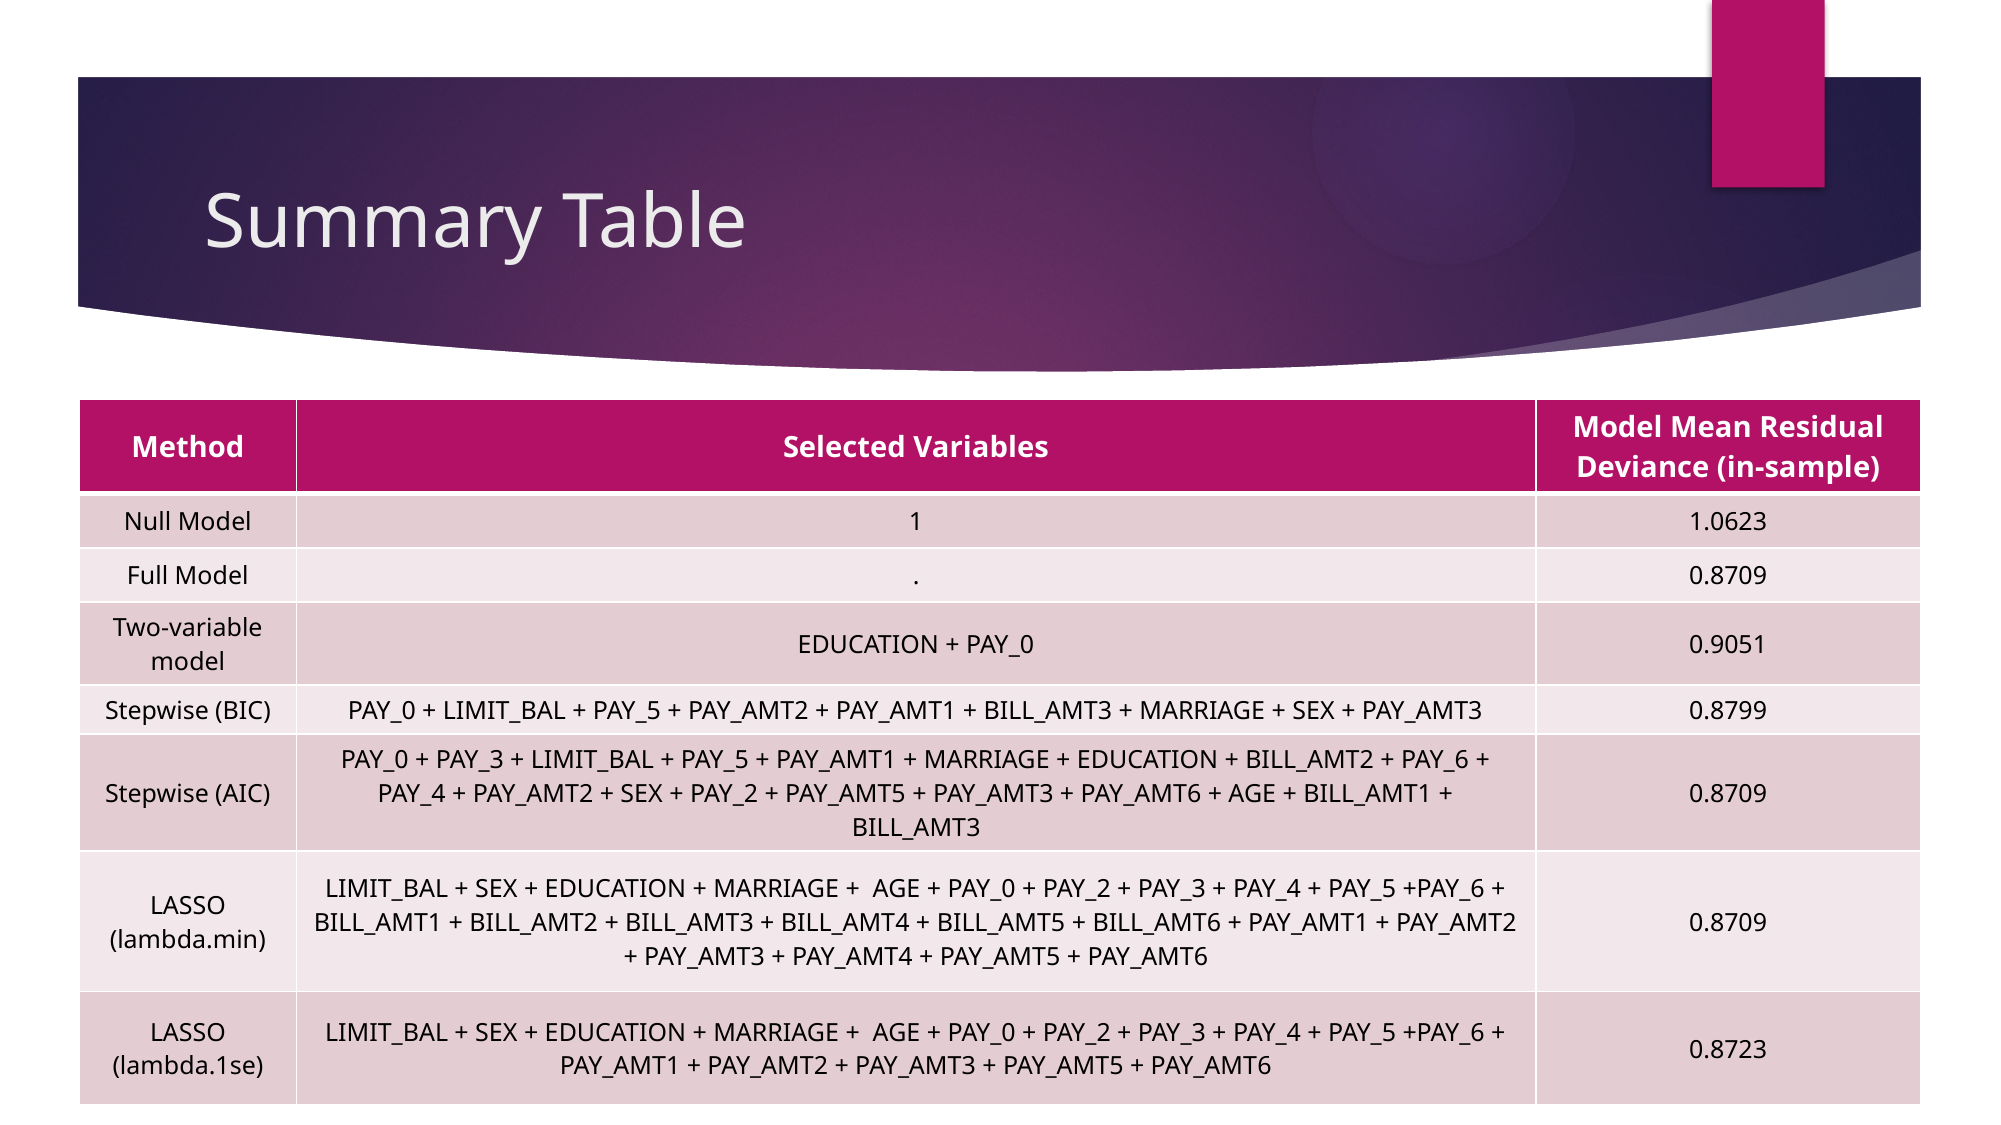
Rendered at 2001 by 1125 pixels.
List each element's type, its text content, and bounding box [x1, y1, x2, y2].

table_cell 0.8709 [1537, 852, 1920, 991]
table_cell EDUCATION + PAY_0 [297, 603, 1535, 684]
title Summary Table [189, 159, 1627, 276]
table_cell Two-variable model [80, 603, 296, 684]
table_cell 0.8709 [1537, 549, 1920, 601]
table_cell Full Model [80, 549, 296, 601]
table_cell LIMIT_BAL + SEX + EDUCATION + MARRIAGE + AGE + PAY_0 + PAY_2 + PAY_3 + PAY_4 + PAY_5 +PAY_6 + BILL_AMT1 + BILL_AMT2 + BILL_AMT3 + BILL_AMT4 + BILL_AMT5 + BILL_AMT6 + PAY_AMT1 + PAY_AMT2 + PAY_AMT3 + PAY_AMT4 + PAY_AMT5 + PAY_AMT6 [297, 852, 1535, 991]
table_cell 1.0623 [1537, 496, 1920, 547]
table_cell 0.9051 [1537, 603, 1920, 684]
table_cell Null Model [80, 496, 296, 547]
table_header Method [80, 400, 296, 491]
table_cell Stepwise (AIC) [80, 735, 296, 850]
table_cell 0.8709 [1537, 735, 1920, 850]
table_cell 1 [297, 496, 1535, 547]
table_cell . [297, 549, 1535, 601]
table_cell 0.8799 [1537, 686, 1920, 733]
table_cell 0.8723 [1537, 992, 1920, 1104]
table_cell PAY_0 + PAY_3 + LIMIT_BAL + PAY_5 + PAY_AMT1 + MARRIAGE + EDUCATION + BILL_AMT2 + PAY_6 + PAY_4 + PAY_AMT2 + SEX + PAY_2 + PAY_AMT5 + PAY_AMT3 + PAY_AMT6 + AGE + BILL_AMT1 + BILL_AMT3 [297, 735, 1535, 850]
table_cell LIMIT_BAL + SEX + EDUCATION + MARRIAGE + AGE + PAY_0 + PAY_2 + PAY_3 + PAY_4 + PAY_5 +PAY_6 + PAY_AMT1 + PAY_AMT2 + PAY_AMT3 + PAY_AMT5 + PAY_AMT6 [297, 992, 1535, 1104]
table_cell PAY_0 + LIMIT_BAL + PAY_5 + PAY_AMT2 + PAY_AMT1 + BILL_AMT3 + MARRIAGE + SEX + PAY_AMT3 [297, 686, 1535, 733]
table_header Selected Variables [297, 400, 1535, 491]
table_header Model Mean Residual Deviance (in-sample) [1537, 400, 1920, 491]
table_cell Stepwise (BIC) [80, 686, 296, 733]
table_cell LASSO (lambda.min) [80, 852, 296, 991]
table_cell LASSO (lambda.1se) [80, 992, 296, 1104]
